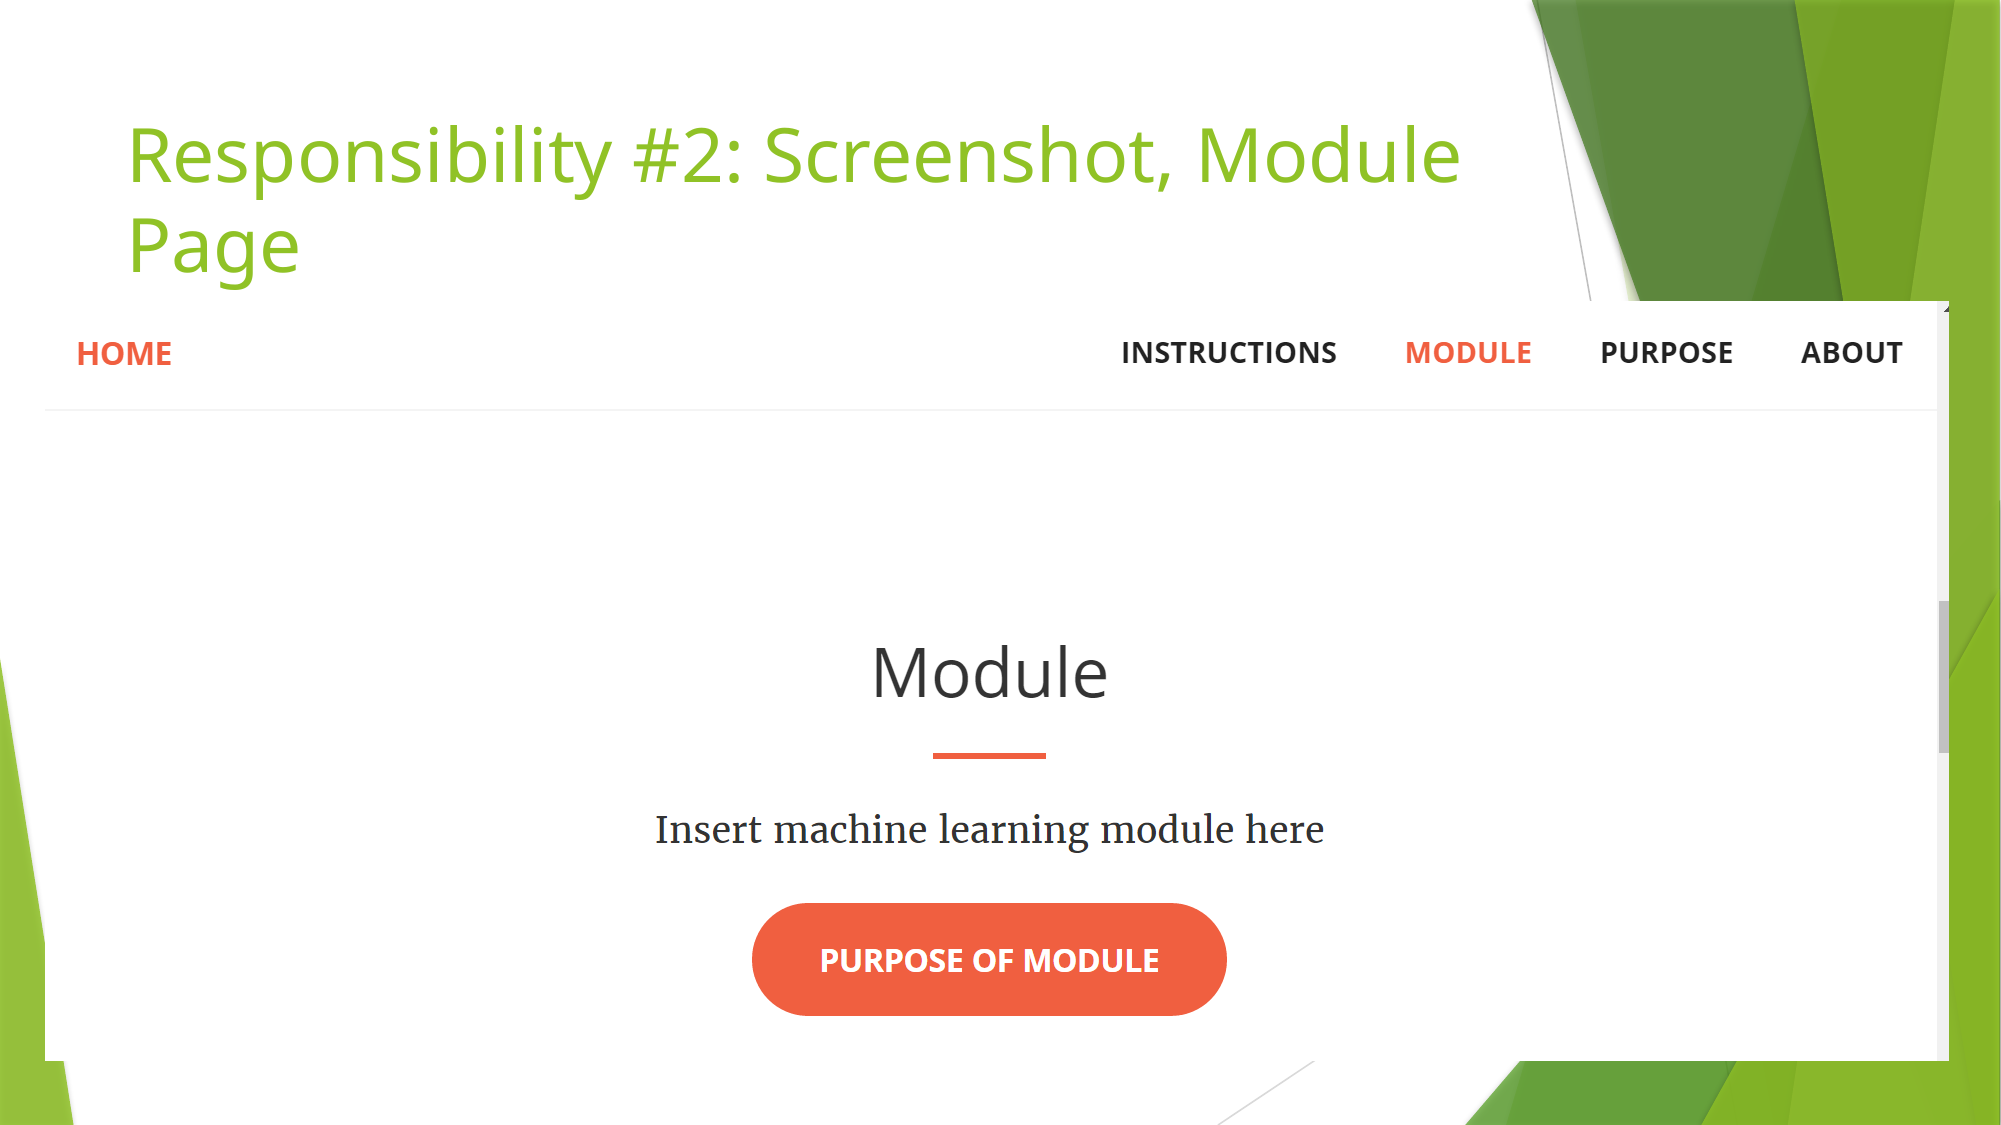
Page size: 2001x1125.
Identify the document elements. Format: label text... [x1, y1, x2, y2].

picture [44, 301, 1949, 1062]
title Responsibility #2: Screenshot, Module Page [111, 99, 1522, 298]
